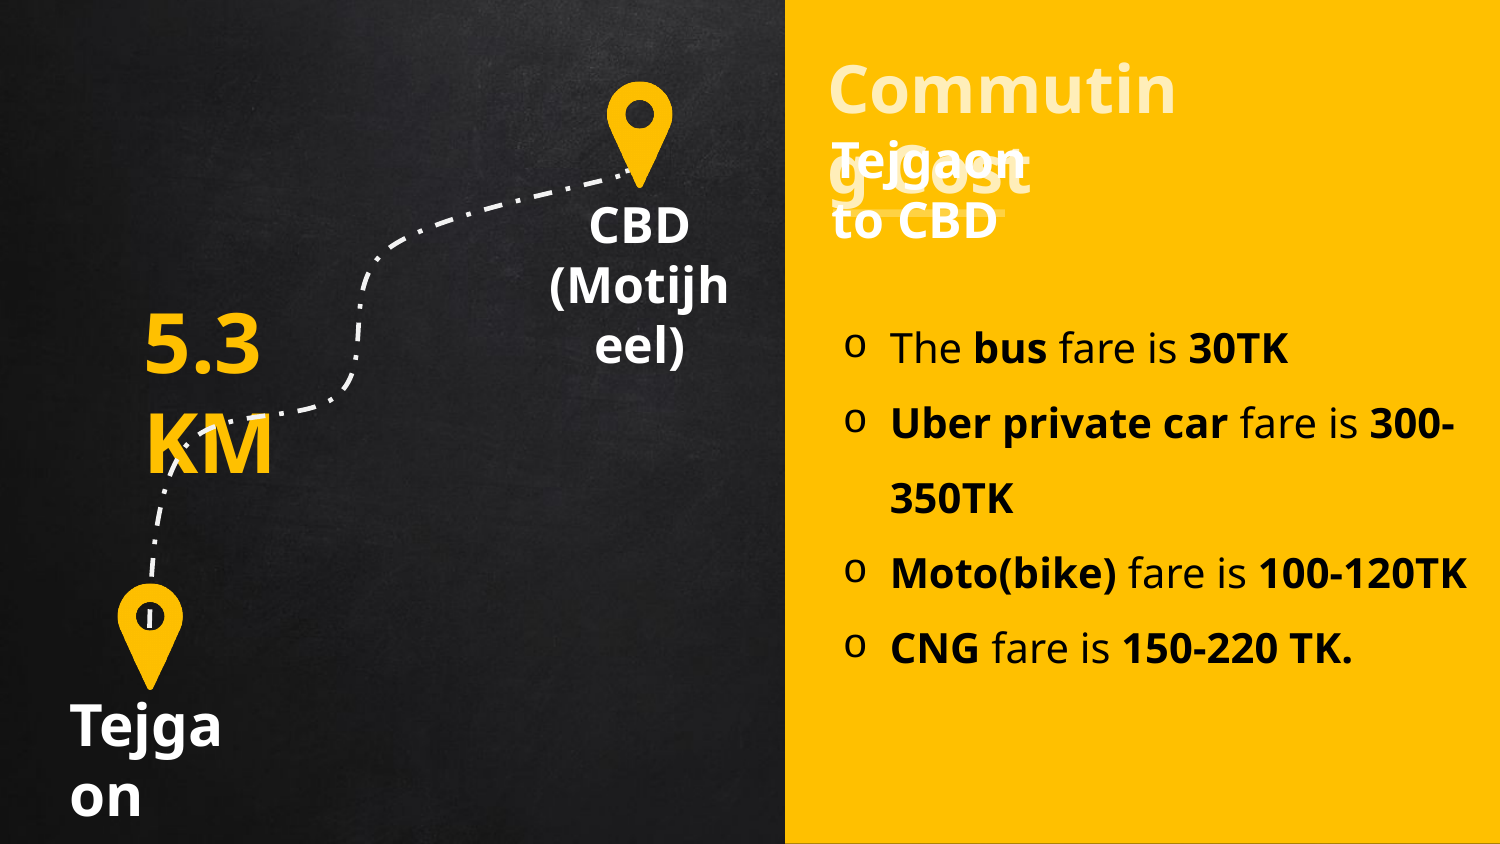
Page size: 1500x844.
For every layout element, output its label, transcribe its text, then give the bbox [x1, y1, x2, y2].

picture [0, 0, 783, 844]
text_box Tejgaon to CBD [816, 121, 1105, 256]
text_box The bus fare is 30TK Uber private car fare is 300-350TK Moto(bike) fare is 100-120TK CNG fare is 150-220 TK. [828, 289, 1486, 679]
text_box 5.3 KM [128, 282, 353, 498]
text_box [151, 197, 521, 594]
text_box [783, 0, 1500, 844]
text_box CBD (Motijheel) [521, 186, 759, 382]
text_box Tejgaon [54, 681, 245, 836]
text_box Commuting Cost [812, 39, 1213, 214]
